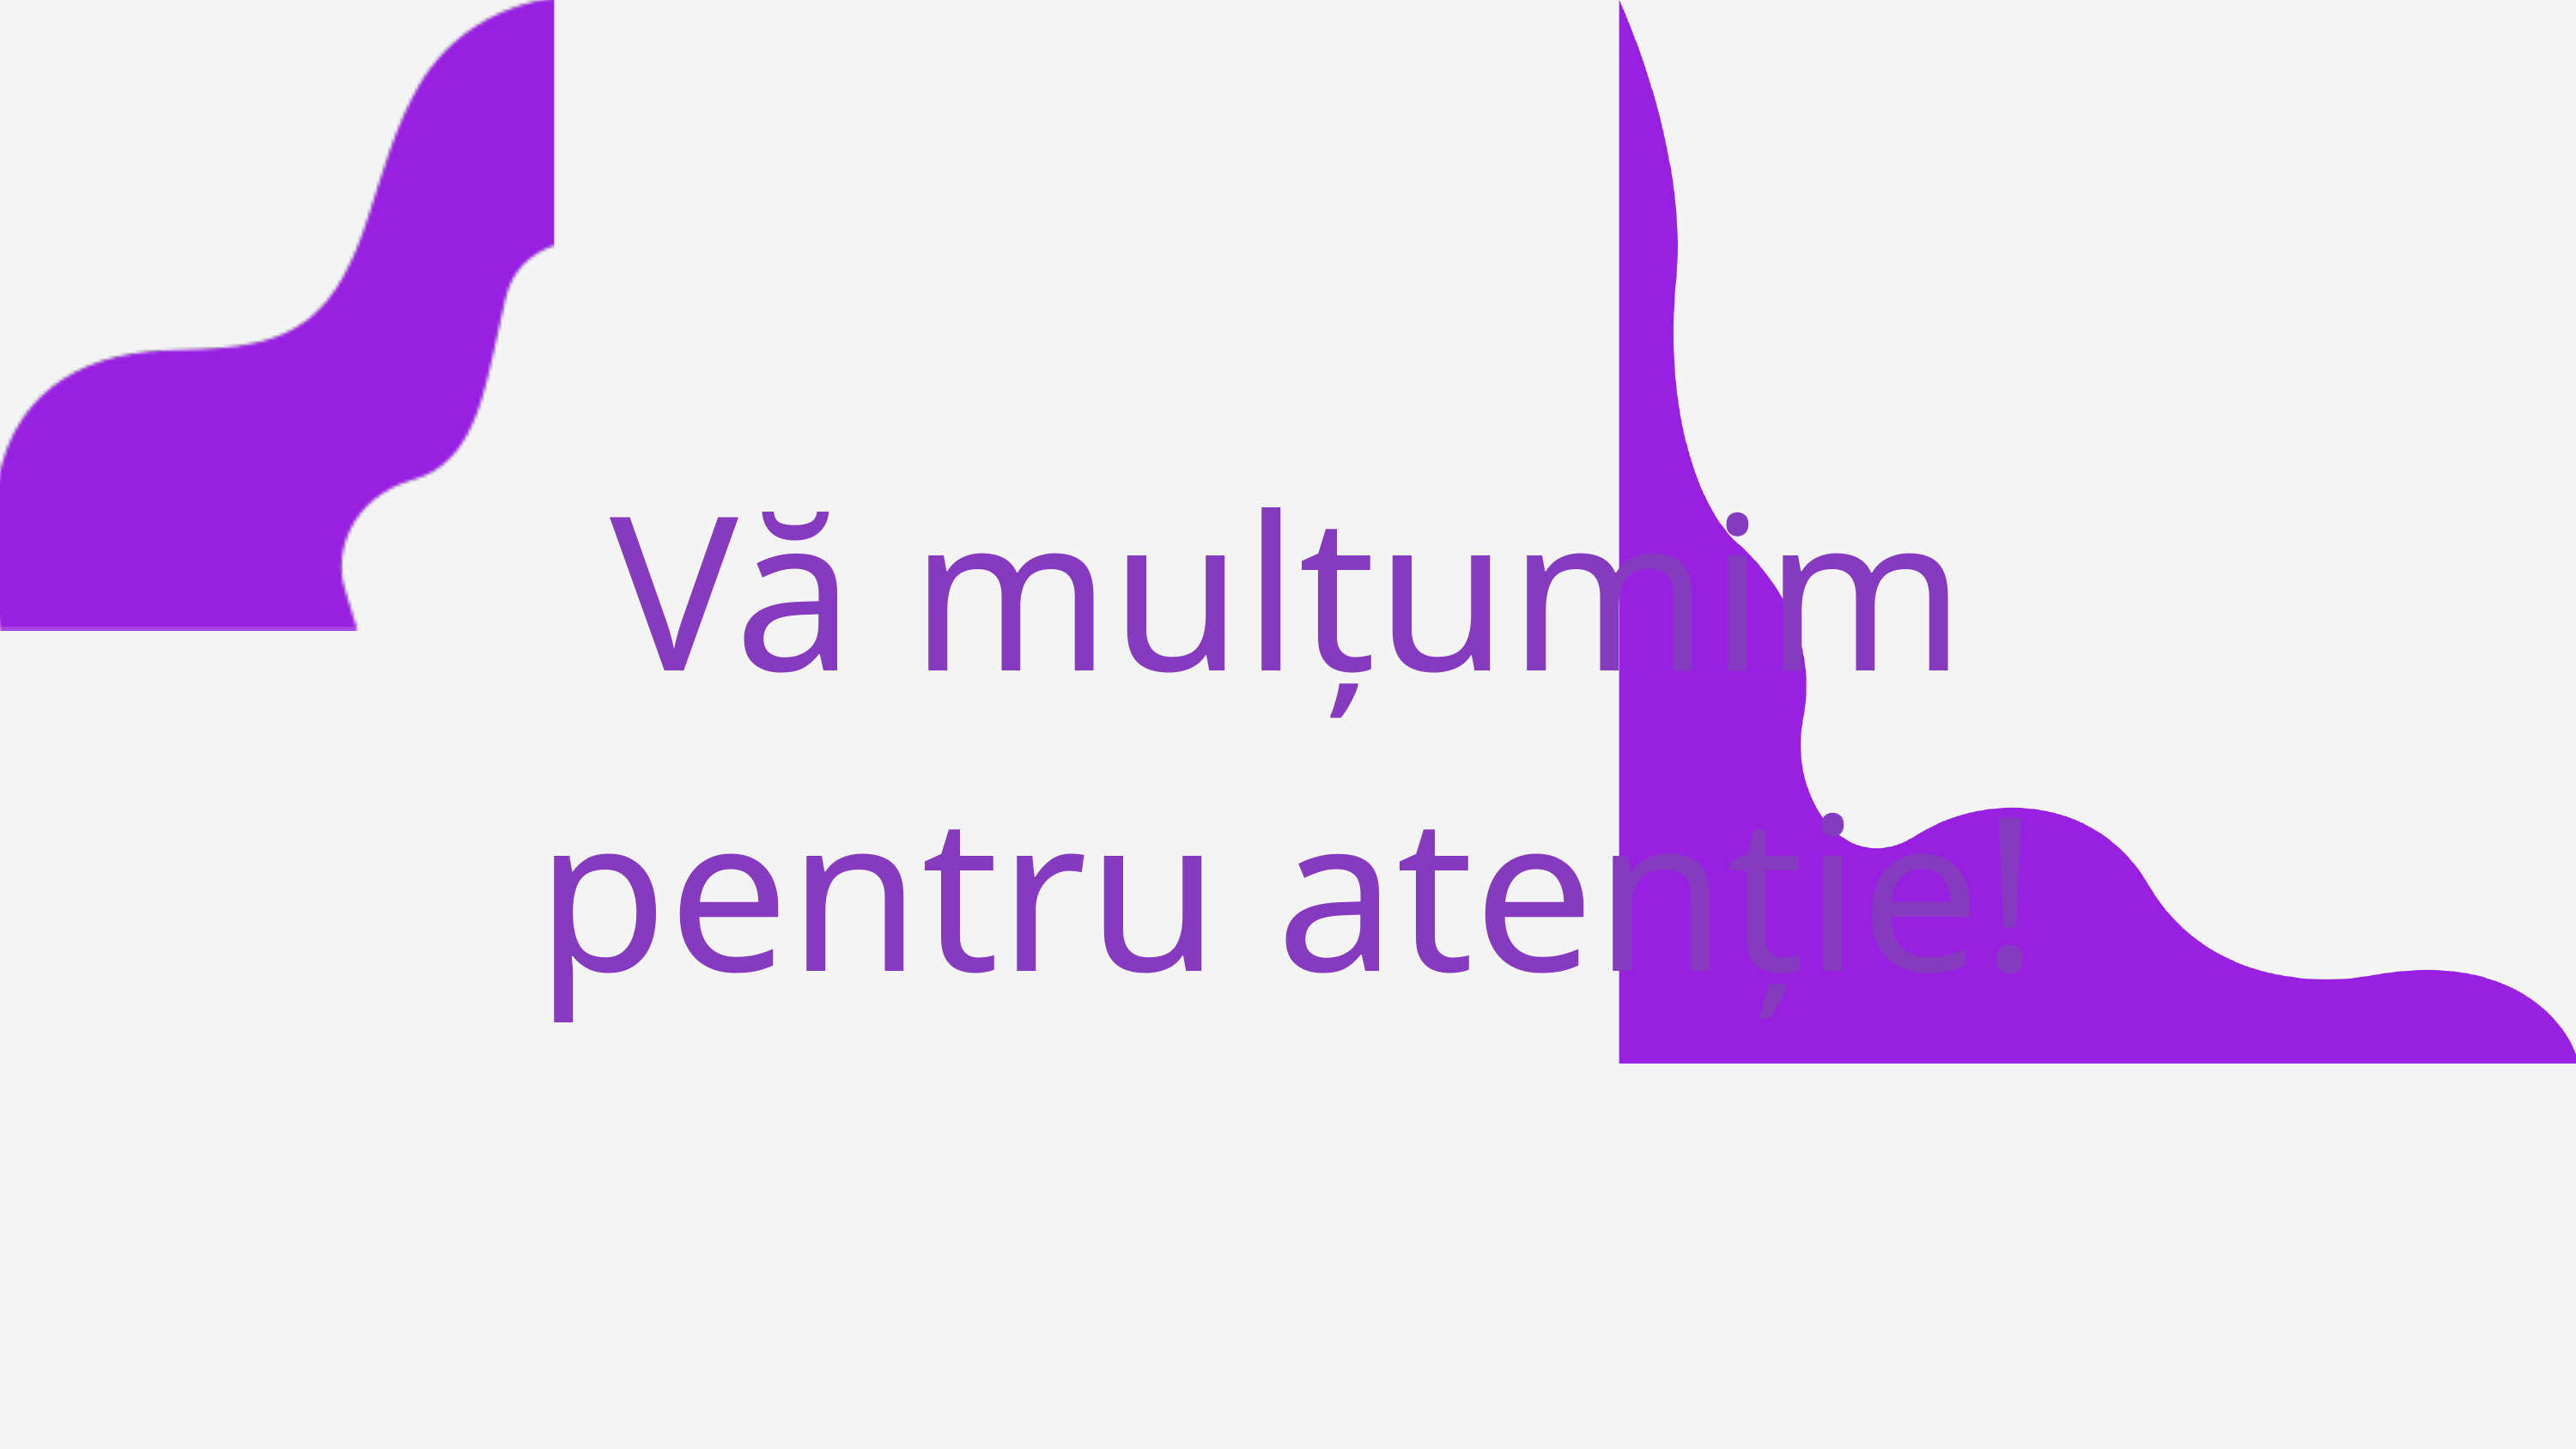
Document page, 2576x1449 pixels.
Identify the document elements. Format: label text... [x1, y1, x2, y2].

text_box [1619, 0, 2576, 1064]
text_box [0, 0, 555, 632]
text_box Vă mulțumim pentru atenție! [388, 413, 2187, 1015]
